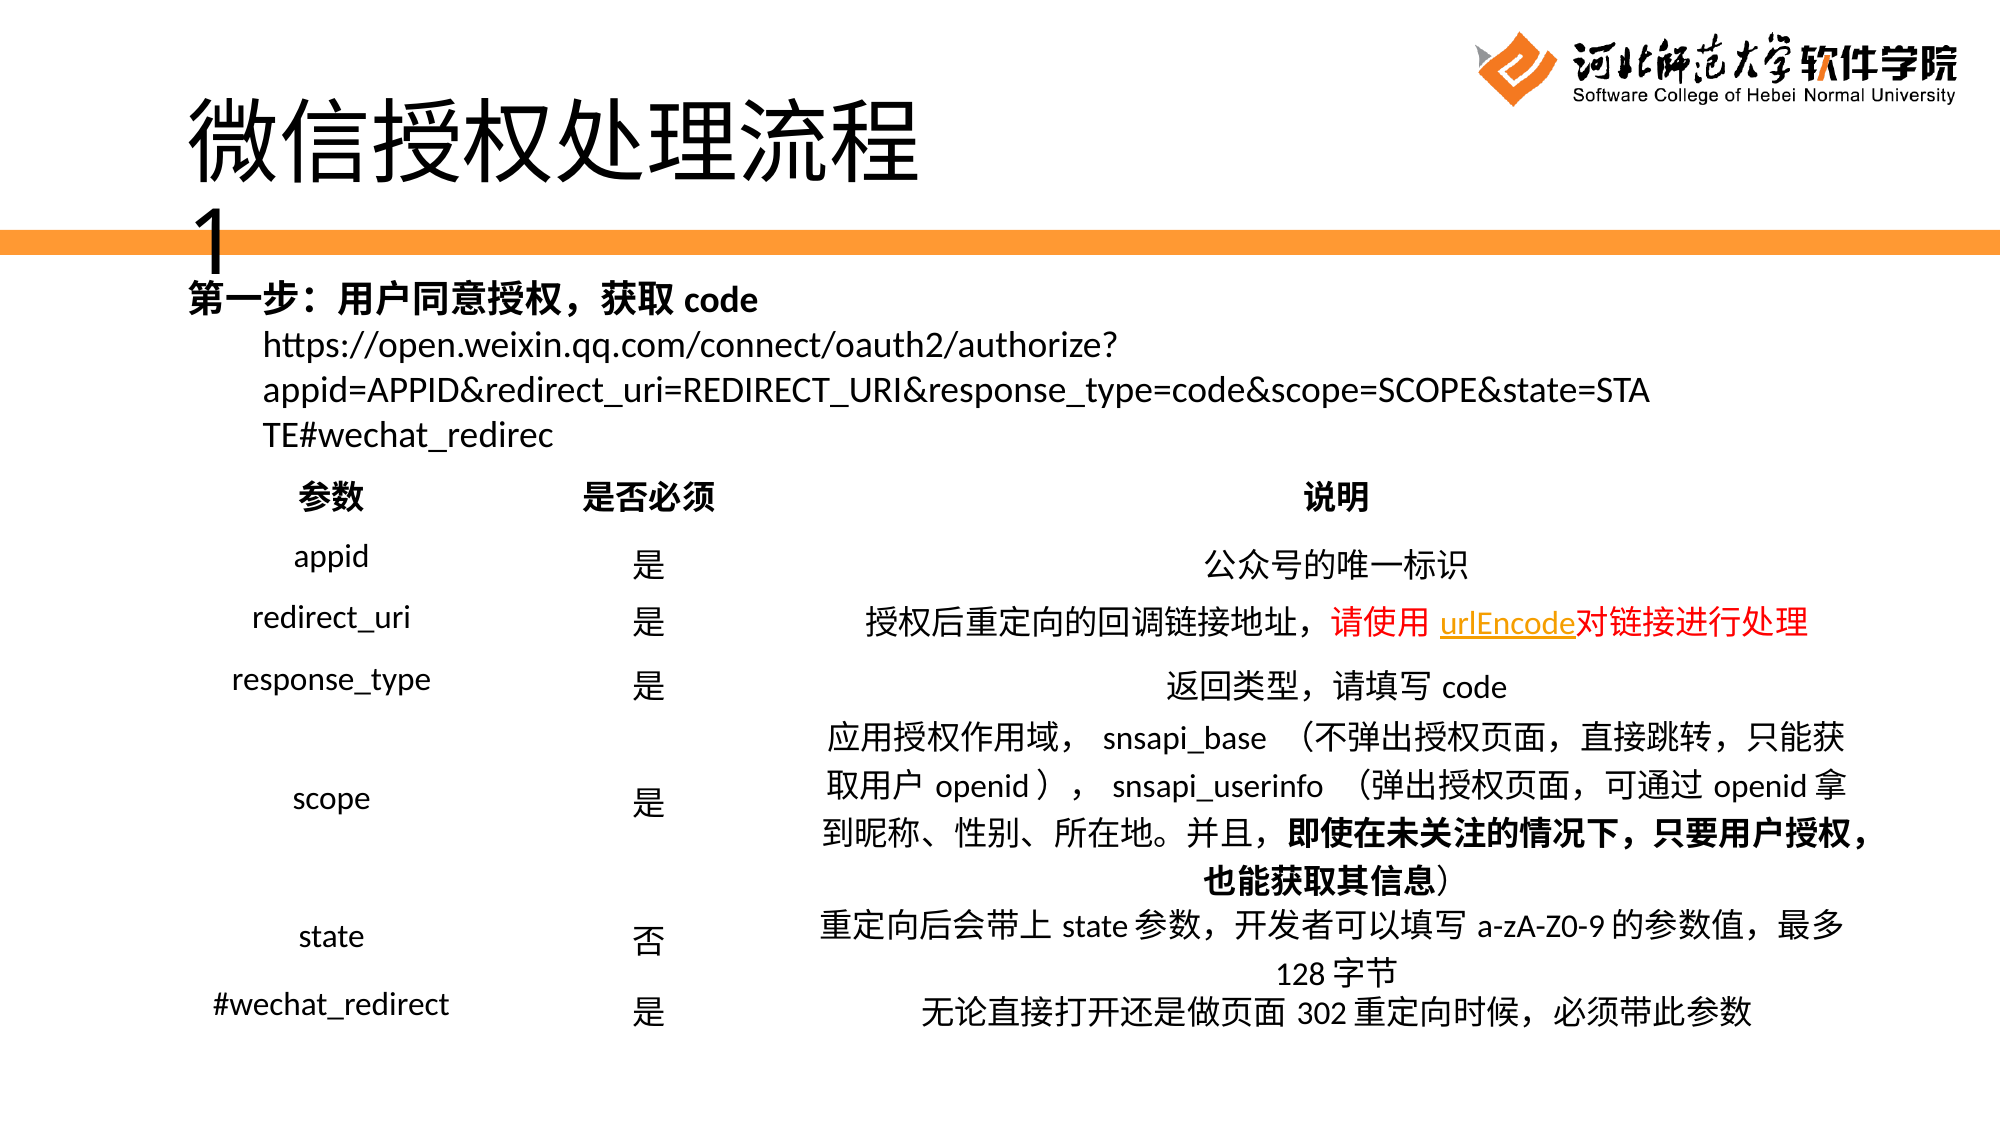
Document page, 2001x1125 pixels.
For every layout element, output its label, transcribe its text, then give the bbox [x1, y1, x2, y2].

table_header 是否必须 [490, 455, 808, 536]
table_header 参数 [173, 455, 490, 536]
text_box 第一步：用户同意授权，获取code https://open.weixin.qq.com/connect/oauth2/authorize?appid=APPID&redirect_uri=REDIRECT_URI&response_type=code&scope=SCOPE&state=STATE#wechat_redirec [172, 267, 1672, 463]
table_cell 无论直接打开还是做页面302重定向时候，必须带此参数 [808, 982, 1866, 1033]
table_cell redirect_uri [173, 583, 490, 657]
table_cell state [173, 895, 490, 982]
table_cell scope [173, 707, 490, 895]
list 微信授权处理流程1 [172, 89, 1000, 202]
table_cell 否 [490, 895, 808, 982]
table_header 说明 [808, 455, 1866, 536]
table_cell 公众号的唯一标识 [808, 536, 1866, 583]
table_cell 重定向后会带上state参数，开发者可以填写a-zA-Z0-9的参数值，最多128字节 [808, 895, 1866, 982]
table_cell 是 [490, 707, 808, 895]
table_cell response_type [173, 657, 490, 707]
table_cell appid [173, 536, 490, 583]
table_cell 是 [490, 583, 808, 657]
table_cell 返回类型，请填写code [808, 657, 1866, 707]
table_cell 是 [490, 657, 808, 707]
table_cell 是 [490, 536, 808, 583]
picture [1475, 31, 1957, 107]
table_cell #wechat_redirect [173, 982, 490, 1033]
table_cell 应用授权作用域，snsapi_base （不弹出授权页面，直接跳转，只能获取用户openid），snsapi_userinfo （弹出授权页面，可通过openid拿到昵称、性别、所在地。并且，即使在未关注的情况下，只要用户授权，也能获取其信息） [808, 707, 1866, 895]
table_cell 是 [490, 982, 808, 1033]
table_cell 授权后重定向的回调链接地址，请使用urlEncode对链接进行处理 [808, 583, 1866, 657]
